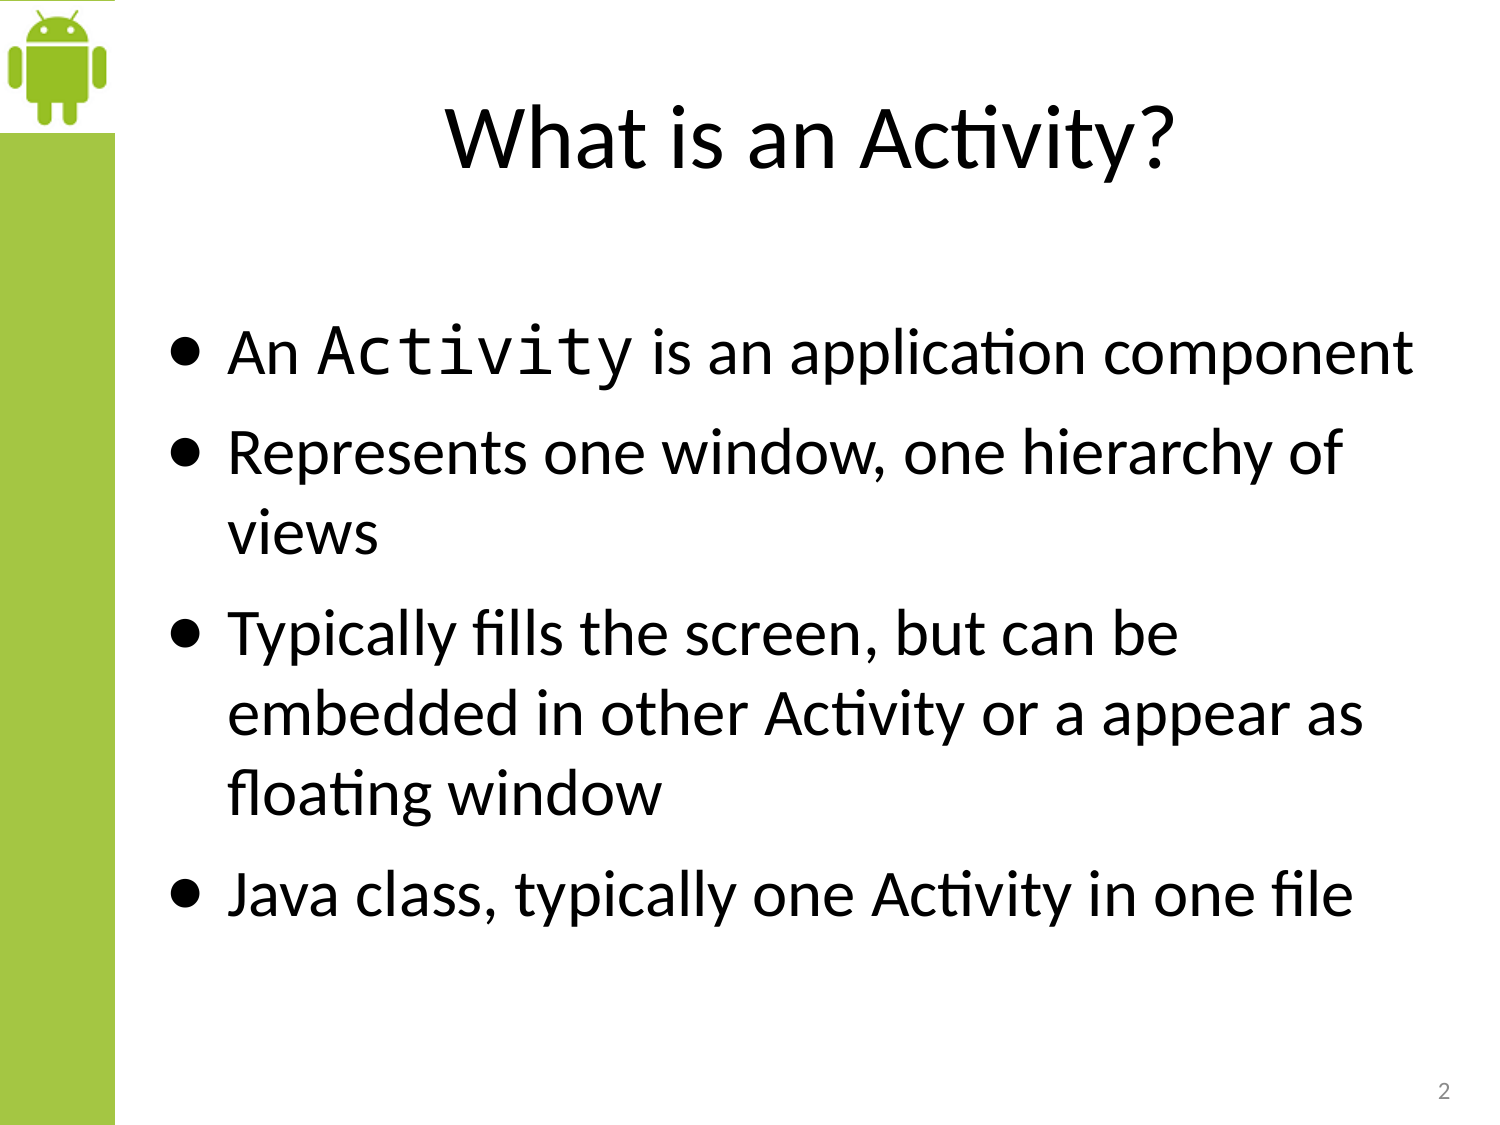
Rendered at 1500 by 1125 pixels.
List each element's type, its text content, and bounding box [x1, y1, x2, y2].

picture [0, 1, 116, 133]
title What is an Activity? [137, 38, 1488, 227]
list An Activity is an application component Represents one window, one hierarchy of views Typically fills the screen, but can be embedded in other Activity or a appear as floating window Java class, typically one Activity in one file [137, 299, 1488, 1043]
slide_number 2 [1115, 1059, 1466, 1120]
